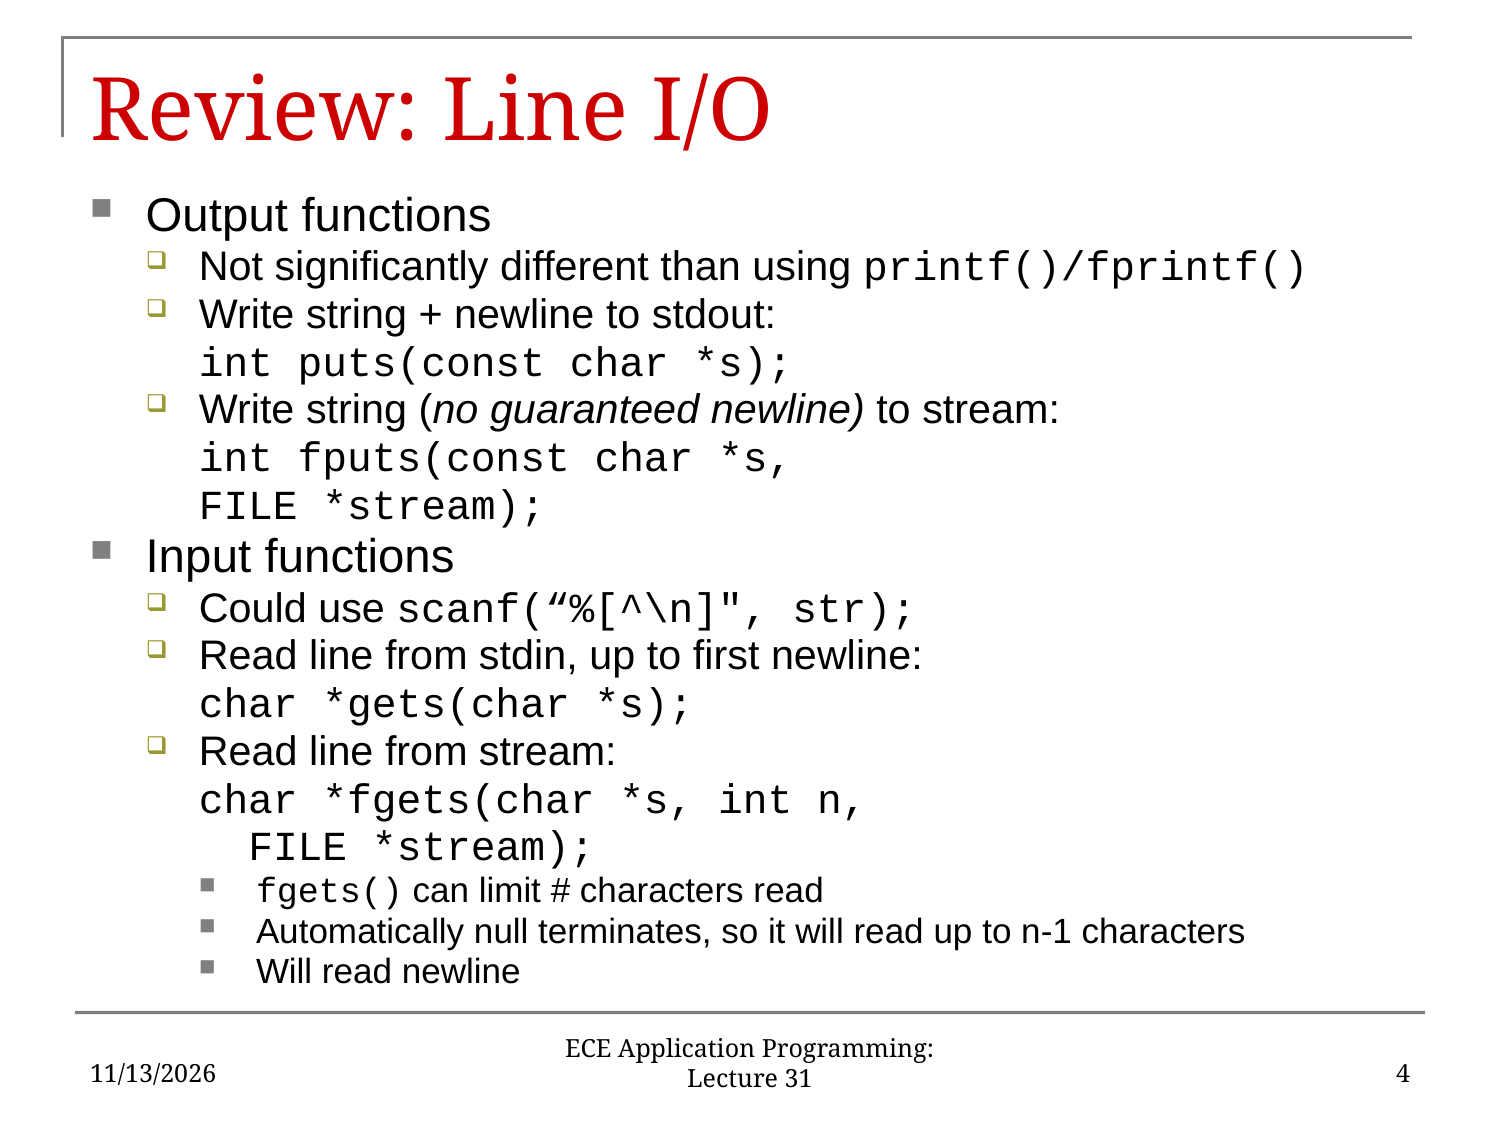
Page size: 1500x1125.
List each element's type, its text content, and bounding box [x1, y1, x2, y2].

list Output functions Not significantly different than using printf()/fprintf() Write string + newline to stdout: int puts(const char *s); Write string (no guaranteed newline) to stream: int fputs(const char *s, FILE *stream); Input functions Could use scanf(“%[^\n]", str); Read line from stdin, up to first newline: char *gets(char *s); Read line from stream: char *fgets(char *s, int n, FILE *stream); fgets() can limit # characters read Automatically null terminates, so it will read up to n-1 characters Will read newline [75, 187, 1425, 1006]
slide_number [74, 1023, 426, 1100]
title Review: Line I/O [75, 45, 1425, 163]
slide_number 4 [1074, 1023, 1426, 1100]
footer ECE Application Programming: Lecture 31 [512, 1024, 988, 1101]
